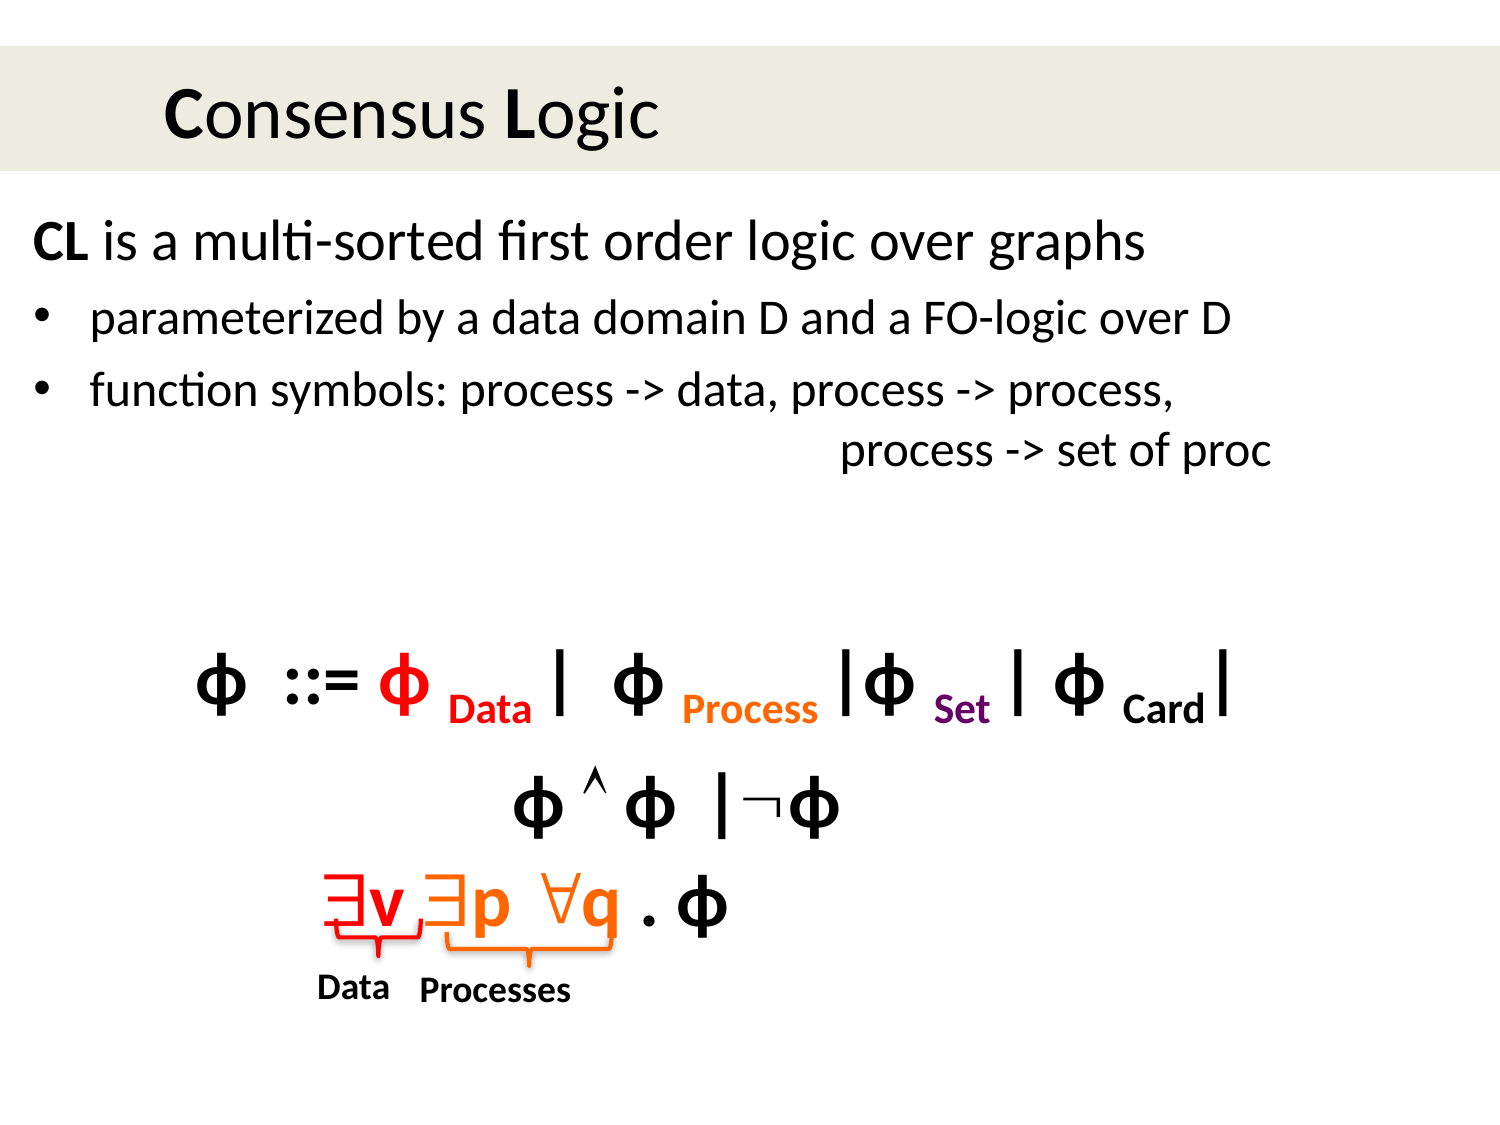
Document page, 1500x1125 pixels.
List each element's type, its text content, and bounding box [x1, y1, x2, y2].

text_box CL is a multi-sorted first order logic over graphs parameterized by a data domain D and a FO-logic over D function symbols: process -> data, process -> process, process -> set of proc [18, 194, 1287, 485]
text_box Consensus Logic [0, 45, 1500, 171]
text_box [145, 622, 1293, 1019]
